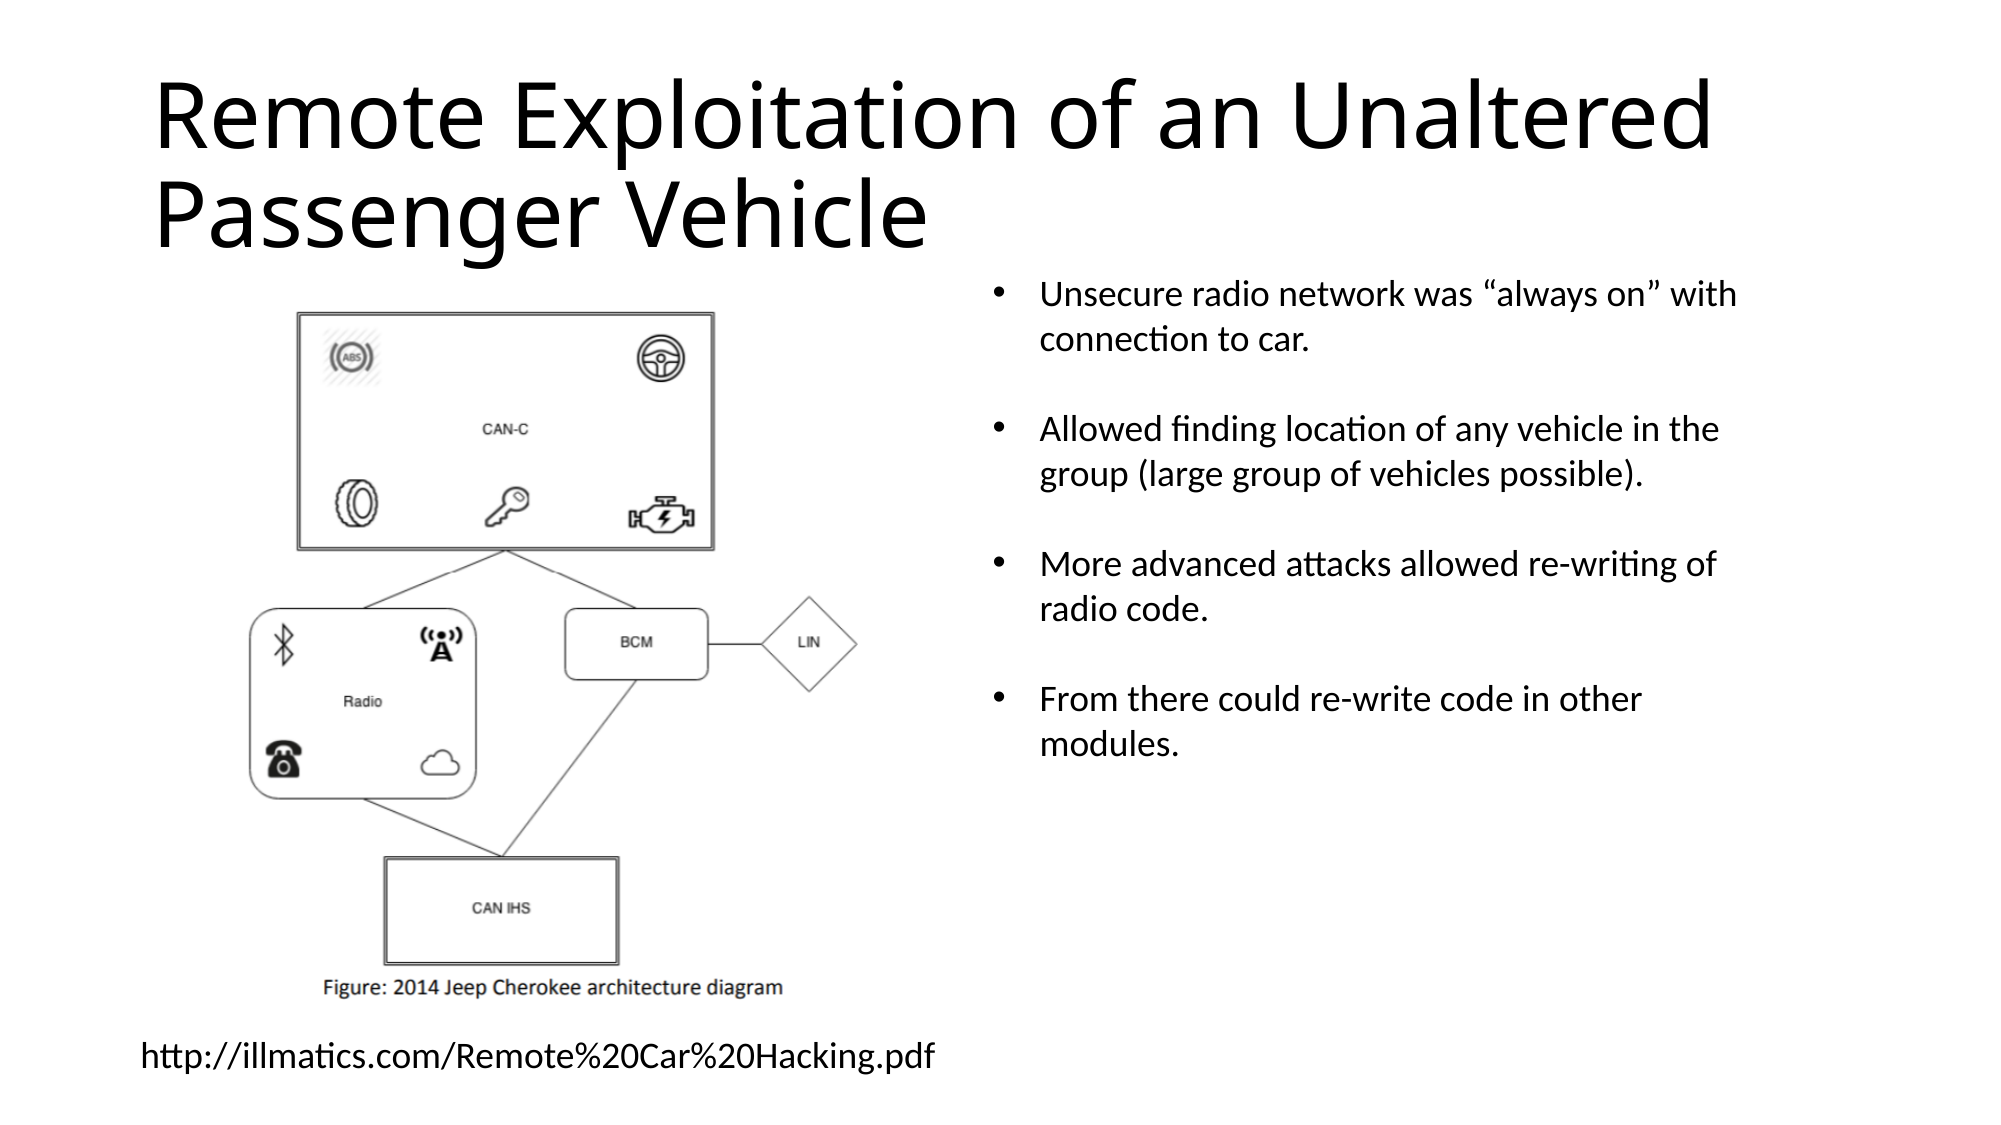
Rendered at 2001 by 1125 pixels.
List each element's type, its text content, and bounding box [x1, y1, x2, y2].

text_box http://illmatics.com/Remote%20Car%20Hacking.pdf [125, 1023, 1126, 1084]
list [230, 293, 929, 1008]
text_box Unsecure radio network was “always on” with connection to car. Allowed finding location of any vehicle in the group (large group of vehicles possible). More advanced attacks allowed re-writing of radio code. From there could re-write code in other modules. [978, 261, 1758, 772]
title Remote Exploitation of an Unaltered Passenger Vehicle [137, 59, 1958, 278]
